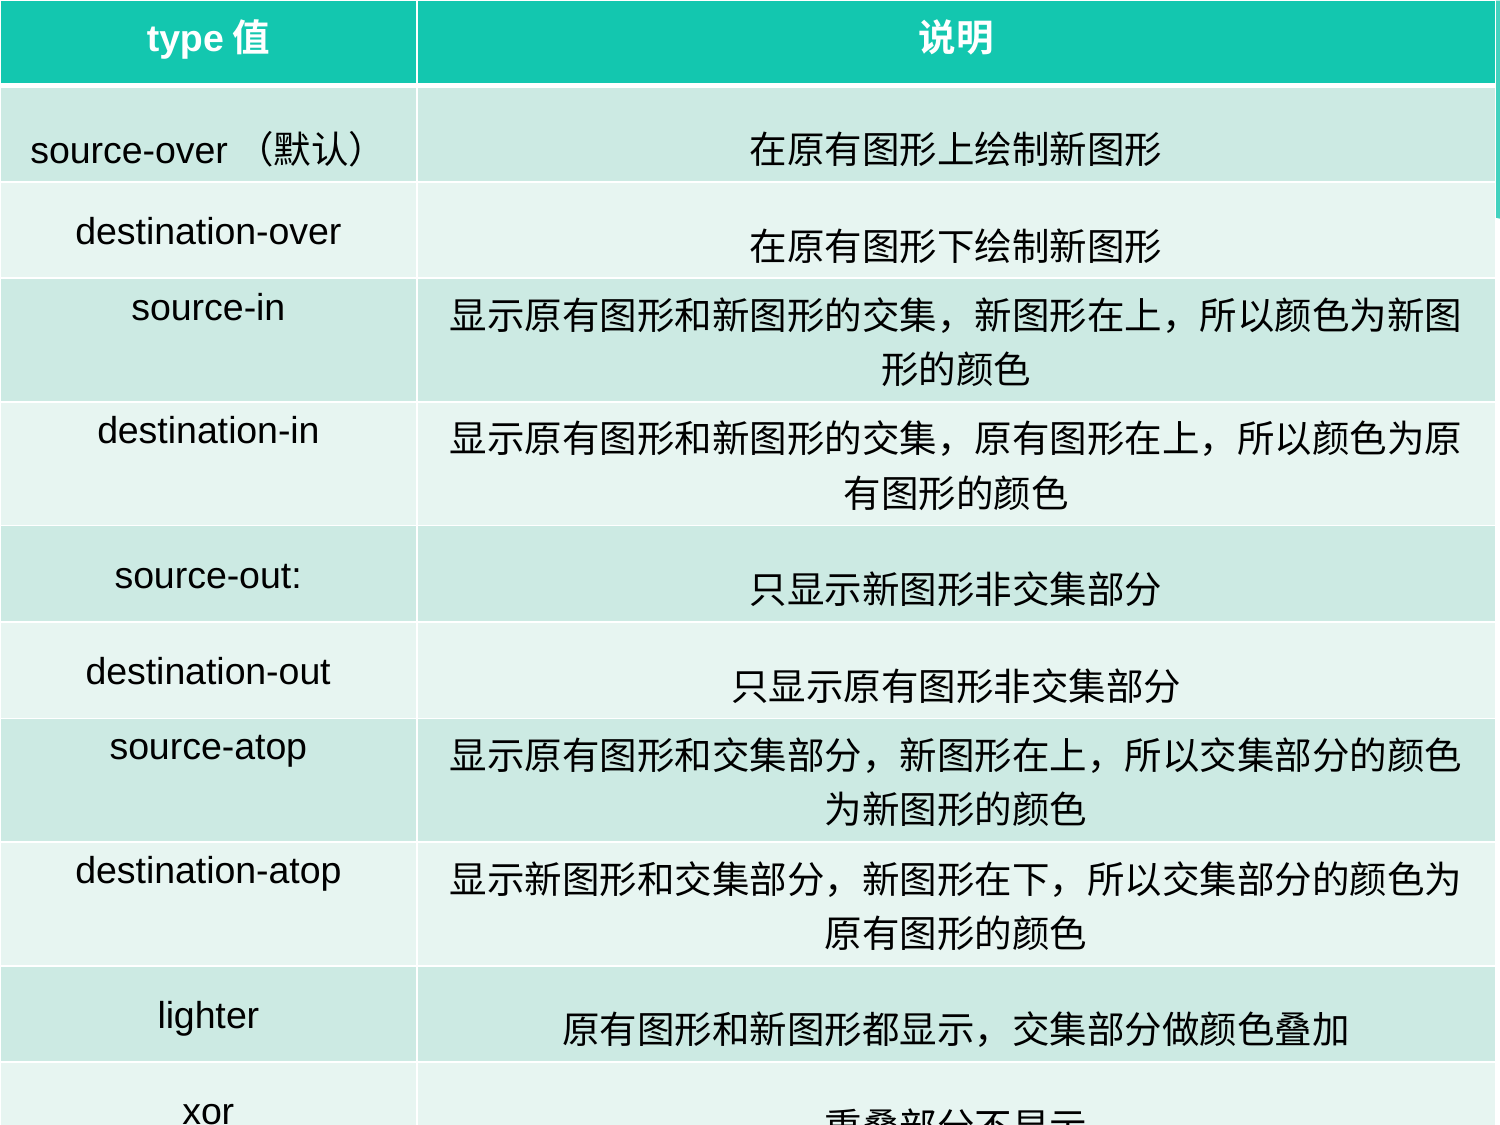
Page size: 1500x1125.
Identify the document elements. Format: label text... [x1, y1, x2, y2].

table_cell 只显示新图形非交集部分 [418, 526, 1495, 621]
table_cell 显示原有图形和交集部分，新图形在上，所以交集部分的颜色为新图形的颜色 [418, 719, 1495, 841]
table_cell lighter [1, 967, 416, 1061]
table_header type值 [1, 1, 416, 83]
table_cell source-out: [1, 526, 416, 621]
table_cell 显示原有图形和新图形的交集，新图形在上，所以颜色为新图形的颜色 [418, 279, 1495, 401]
table_cell destination-atop [1, 843, 416, 965]
table_cell xor [1, 1063, 416, 1125]
table_cell source-over（默认） [1, 88, 416, 181]
table_cell 只显示原有图形非交集部分 [418, 623, 1495, 718]
table_cell 显示原有图形和新图形的交集，原有图形在上，所以颜色为原有图形的颜色 [418, 403, 1495, 525]
table_cell destination-over [1, 183, 416, 277]
table_cell destination-out [1, 623, 416, 718]
table_cell 在原有图形下绘制新图形 [418, 183, 1495, 277]
table_cell 重叠部分不显示 [418, 1063, 1495, 1125]
table_cell destination-in [1, 403, 416, 525]
table_cell source-in [1, 279, 416, 401]
table_cell 显示新图形和交集部分，新图形在下，所以交集部分的颜色为原有图形的颜色 [418, 843, 1495, 965]
table_header 说明 [418, 1, 1495, 83]
table_cell 原有图形和新图形都显示，交集部分做颜色叠加 [418, 967, 1495, 1061]
table_cell 在原有图形上绘制新图形 [418, 88, 1495, 181]
table_cell source-atop [1, 719, 416, 841]
